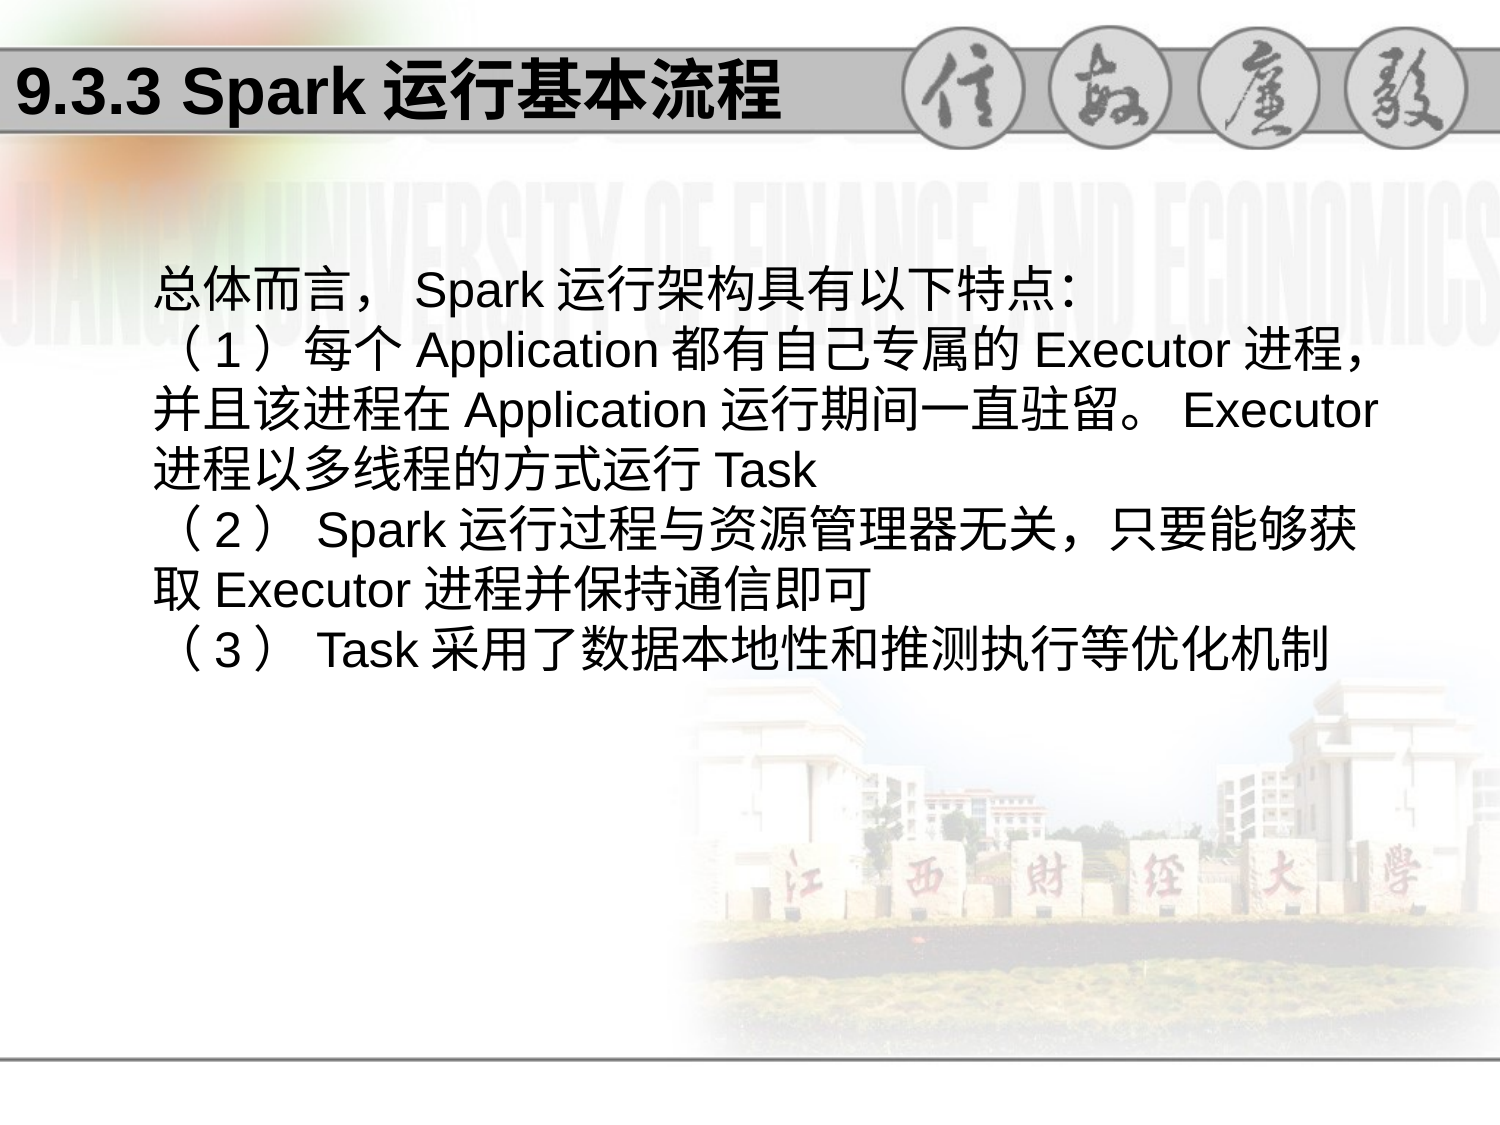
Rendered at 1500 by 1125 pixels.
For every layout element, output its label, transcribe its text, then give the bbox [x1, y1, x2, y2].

title 9.3.3 Spark运行基本流程 [0, 50, 900, 125]
picture [0, 0, 1500, 1125]
text_box 总体而言，Spark运行架构具有以下特点： （1）每个Application都有自己专属的Executor进程，并且该进程在Application运行期间一直驻留。Executor进程以多线程的方式运行Task （2）Spark运行过程与资源管理器无关，只要能够获取Executor进程并保持通信即可 （3）Task采用了数据本地性和推测执行等优化机制 [137, 249, 1400, 685]
